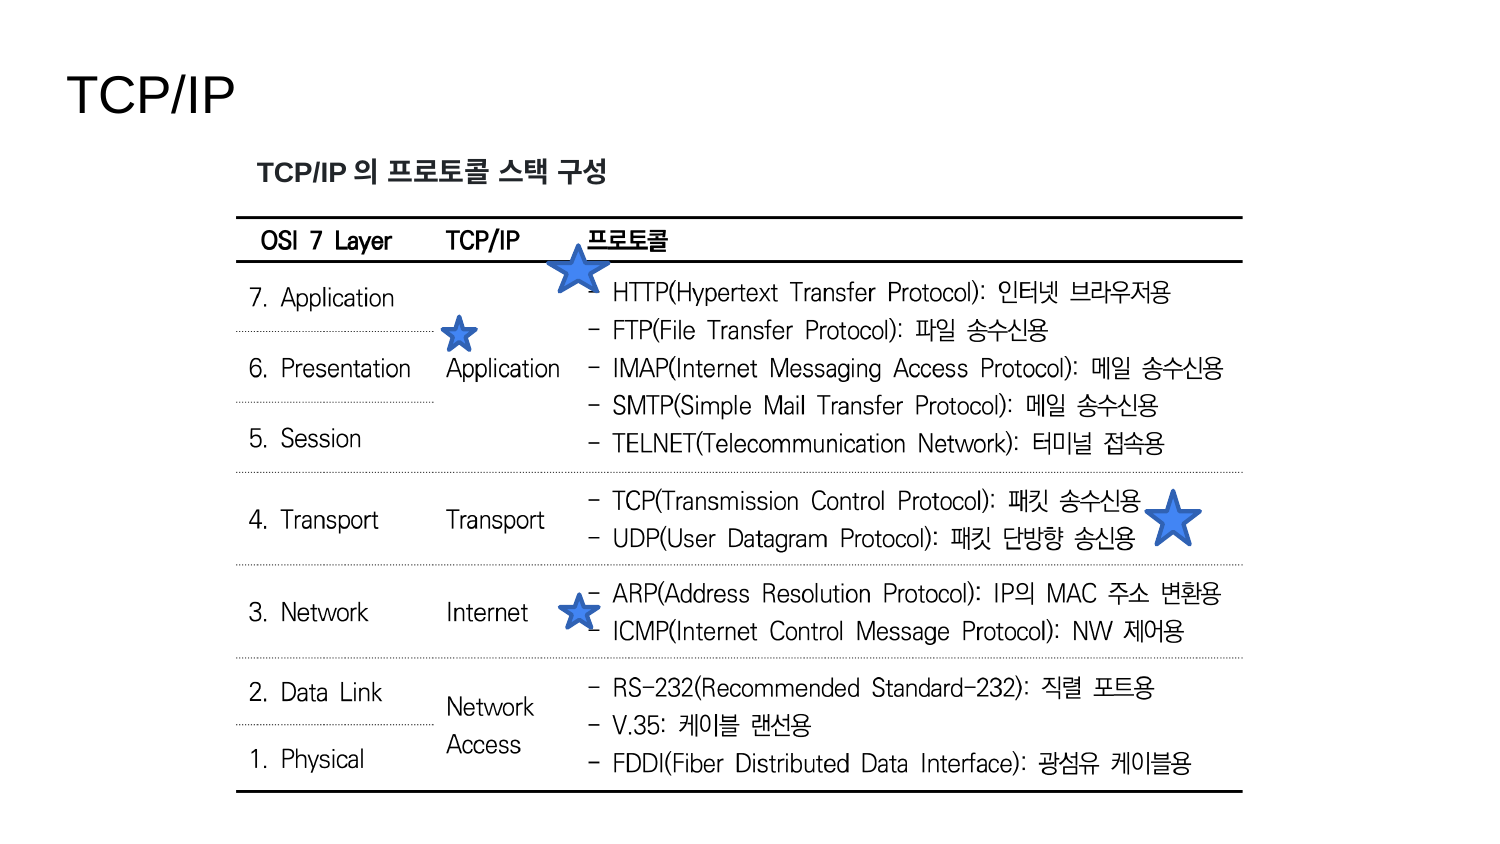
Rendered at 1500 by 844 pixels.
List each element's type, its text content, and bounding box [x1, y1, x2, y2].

text_box TCP/IP의 프로토콜 스택 구성 [241, 139, 1329, 204]
picture [214, 203, 1262, 807]
title TCP/IP [51, 45, 1449, 140]
